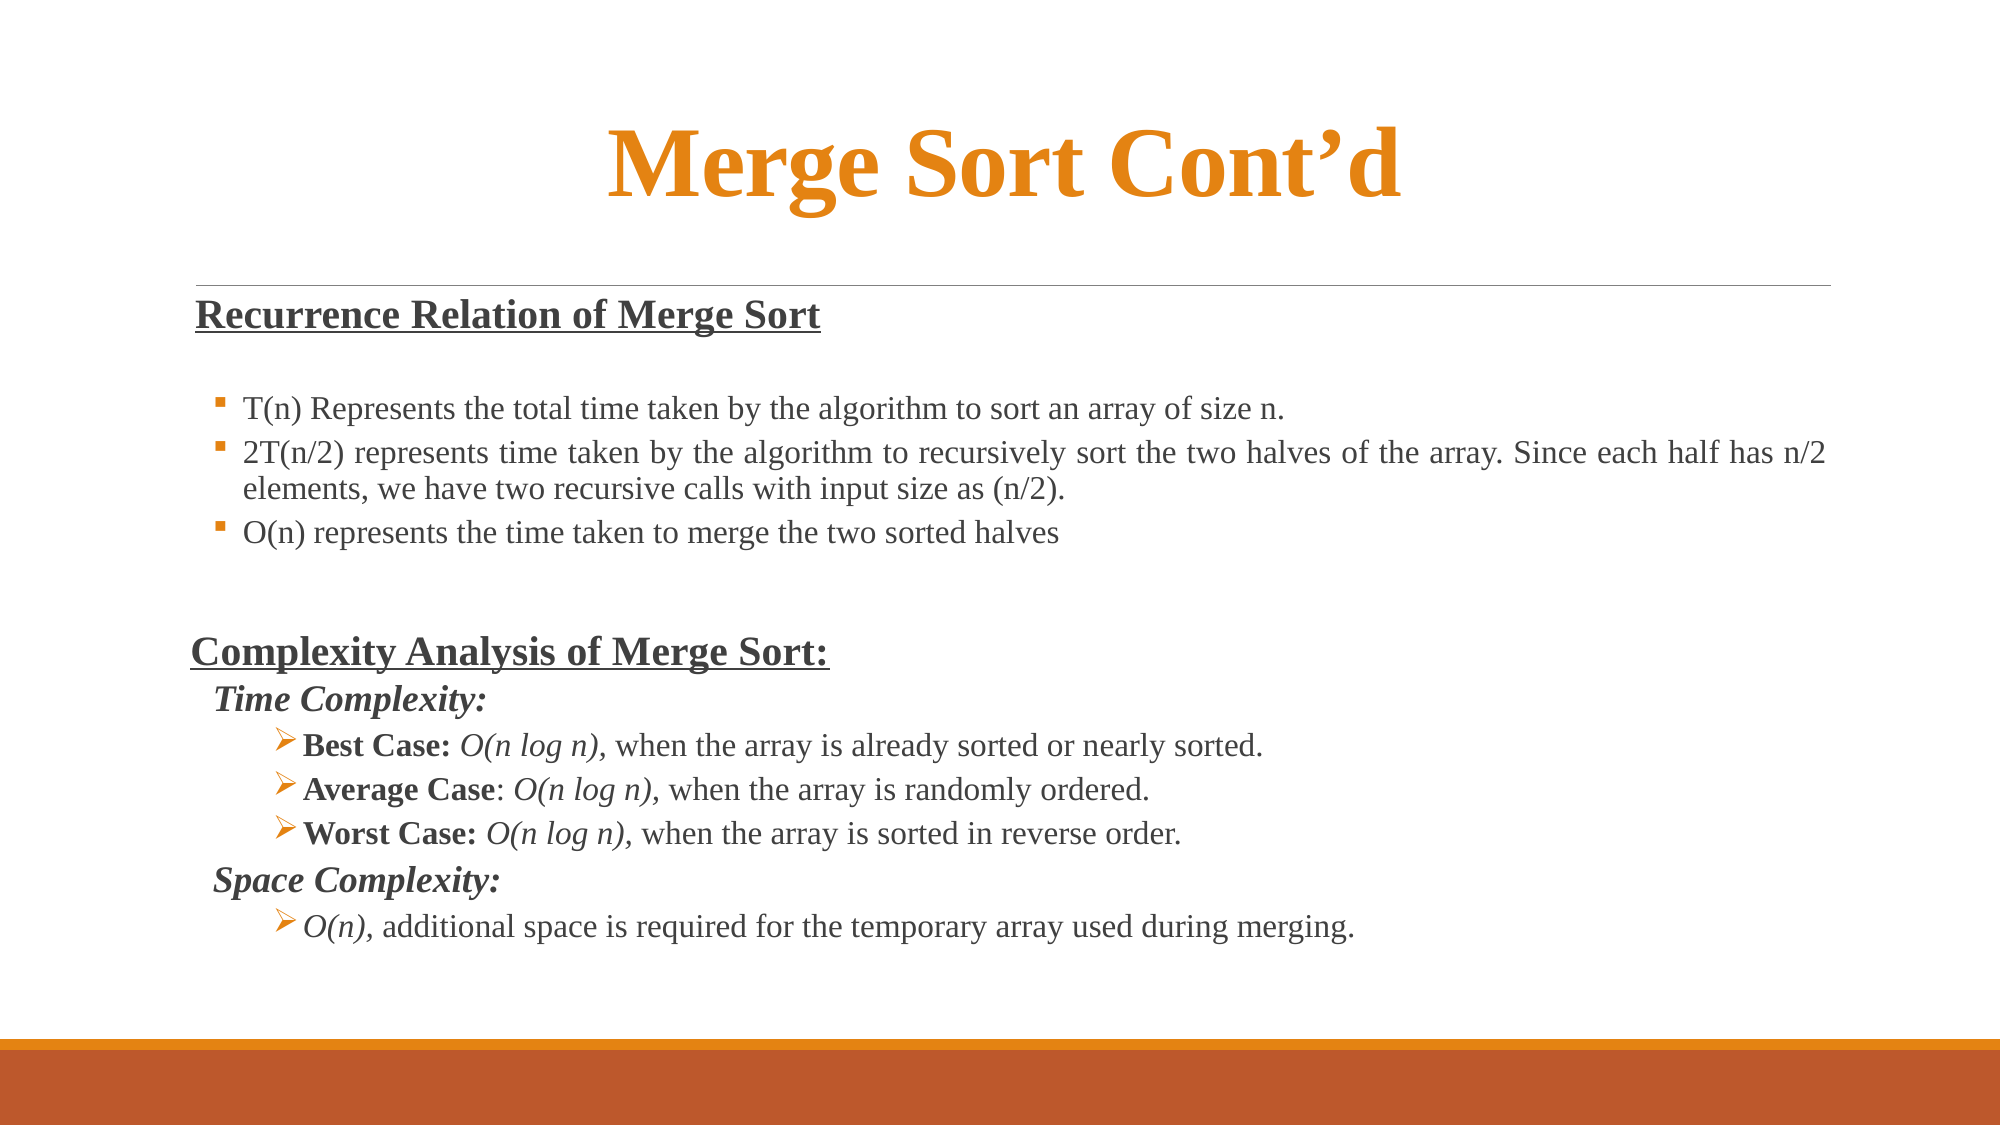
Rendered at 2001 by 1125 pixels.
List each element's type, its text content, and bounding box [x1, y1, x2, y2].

title Merge Sort Cont’d [180, 47, 1830, 285]
